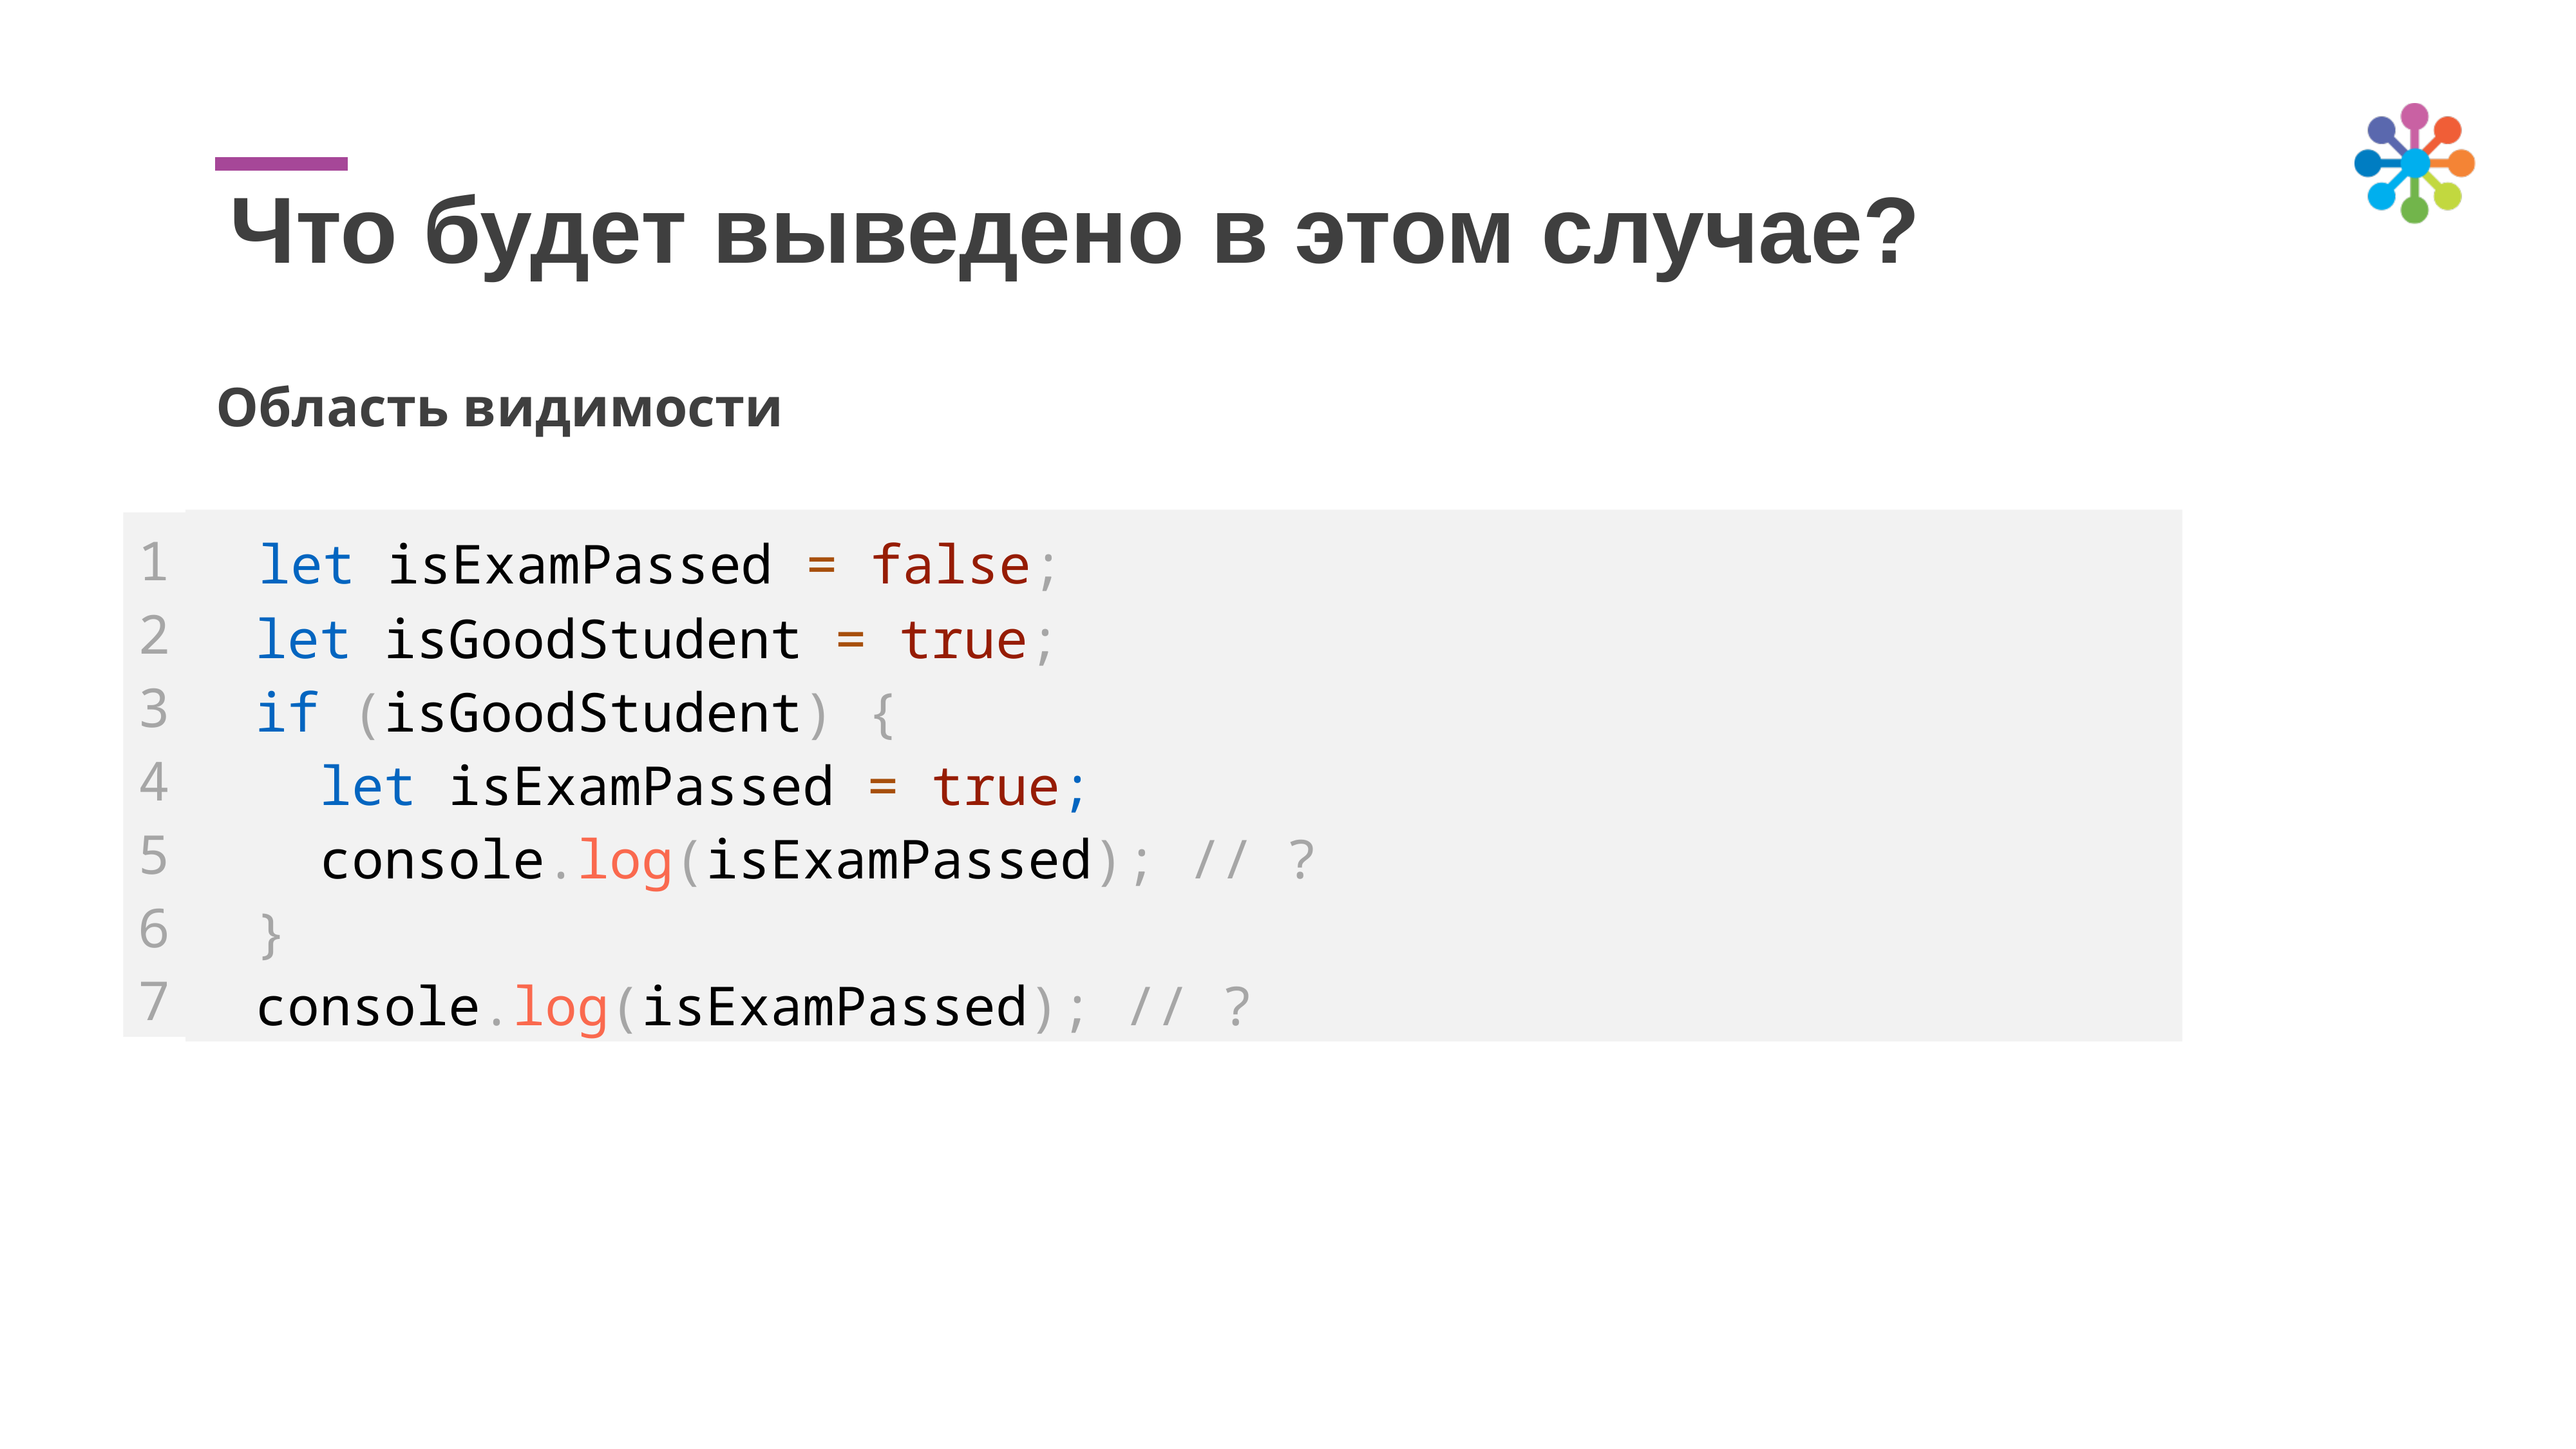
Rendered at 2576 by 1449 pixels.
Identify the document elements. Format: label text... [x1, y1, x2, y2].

picture [2354, 103, 2476, 225]
text_box Область видимости [211, 367, 790, 443]
text_box Что будет выведено в этом случае? [224, 164, 2221, 287]
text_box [123, 509, 2183, 1047]
